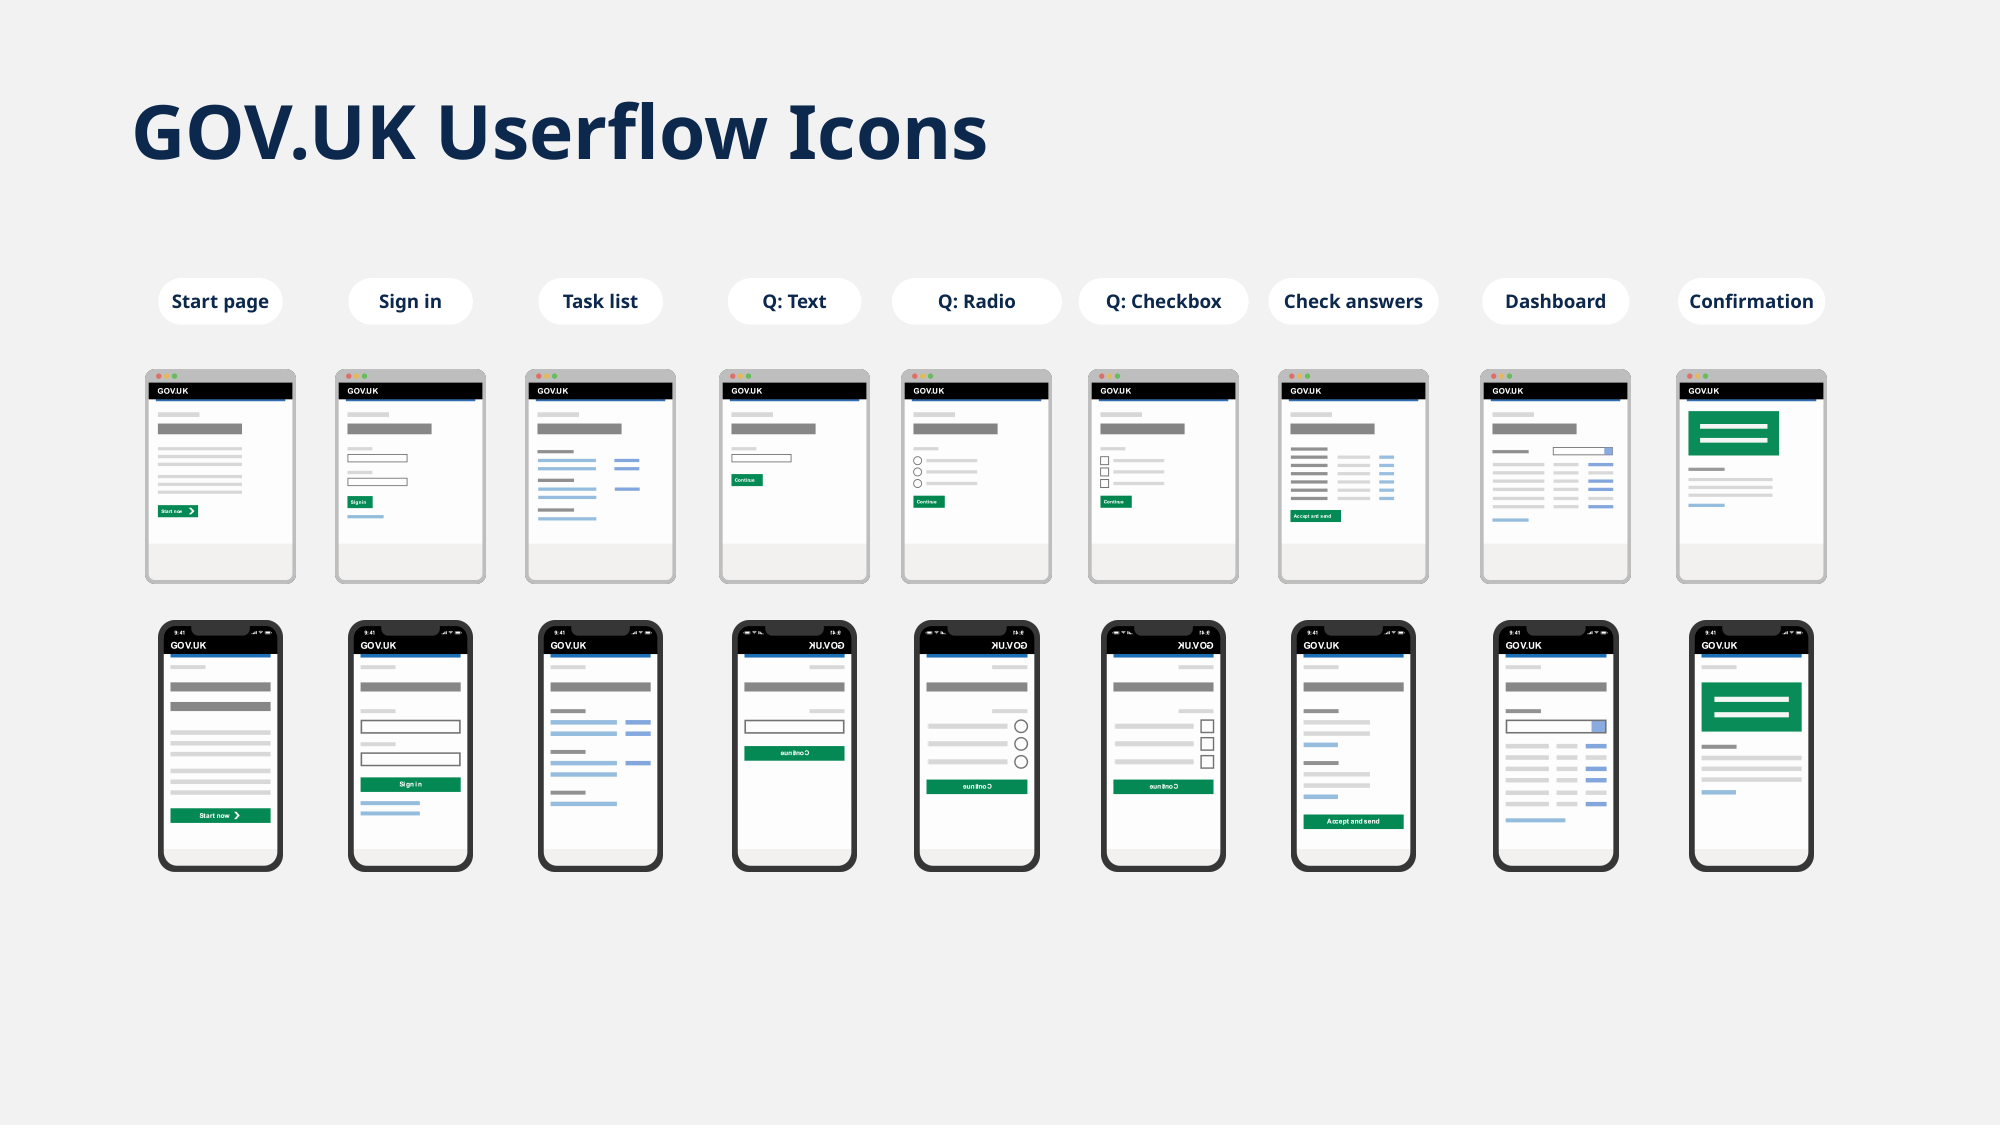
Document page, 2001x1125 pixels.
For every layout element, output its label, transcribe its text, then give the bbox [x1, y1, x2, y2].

picture [145, 369, 296, 584]
picture [1676, 369, 1827, 584]
text_box Start page [157, 277, 284, 326]
picture [1480, 369, 1631, 584]
picture [732, 620, 857, 872]
picture [1689, 620, 1814, 872]
picture [914, 620, 1040, 872]
text_box Task list [537, 277, 665, 326]
picture [1088, 369, 1239, 584]
picture [1101, 620, 1226, 872]
text_box Sign in [347, 277, 474, 326]
picture [538, 620, 663, 872]
picture [348, 620, 473, 872]
picture [719, 369, 870, 584]
text_box Q: Checkbox [1077, 277, 1250, 326]
picture [1278, 369, 1429, 584]
picture [525, 369, 676, 584]
text_box GOV.UK Userflow Icons [116, 77, 1005, 183]
text_box Dashboard [1481, 277, 1631, 326]
text_box Q: Text [726, 277, 863, 326]
picture [335, 369, 486, 584]
text_box Check answers [1267, 277, 1440, 326]
text_box Q: Radio [890, 277, 1063, 326]
picture [901, 369, 1052, 584]
picture [1493, 620, 1619, 872]
picture [158, 620, 283, 872]
picture [1291, 620, 1416, 872]
text_box Confirmation [1677, 277, 1827, 326]
